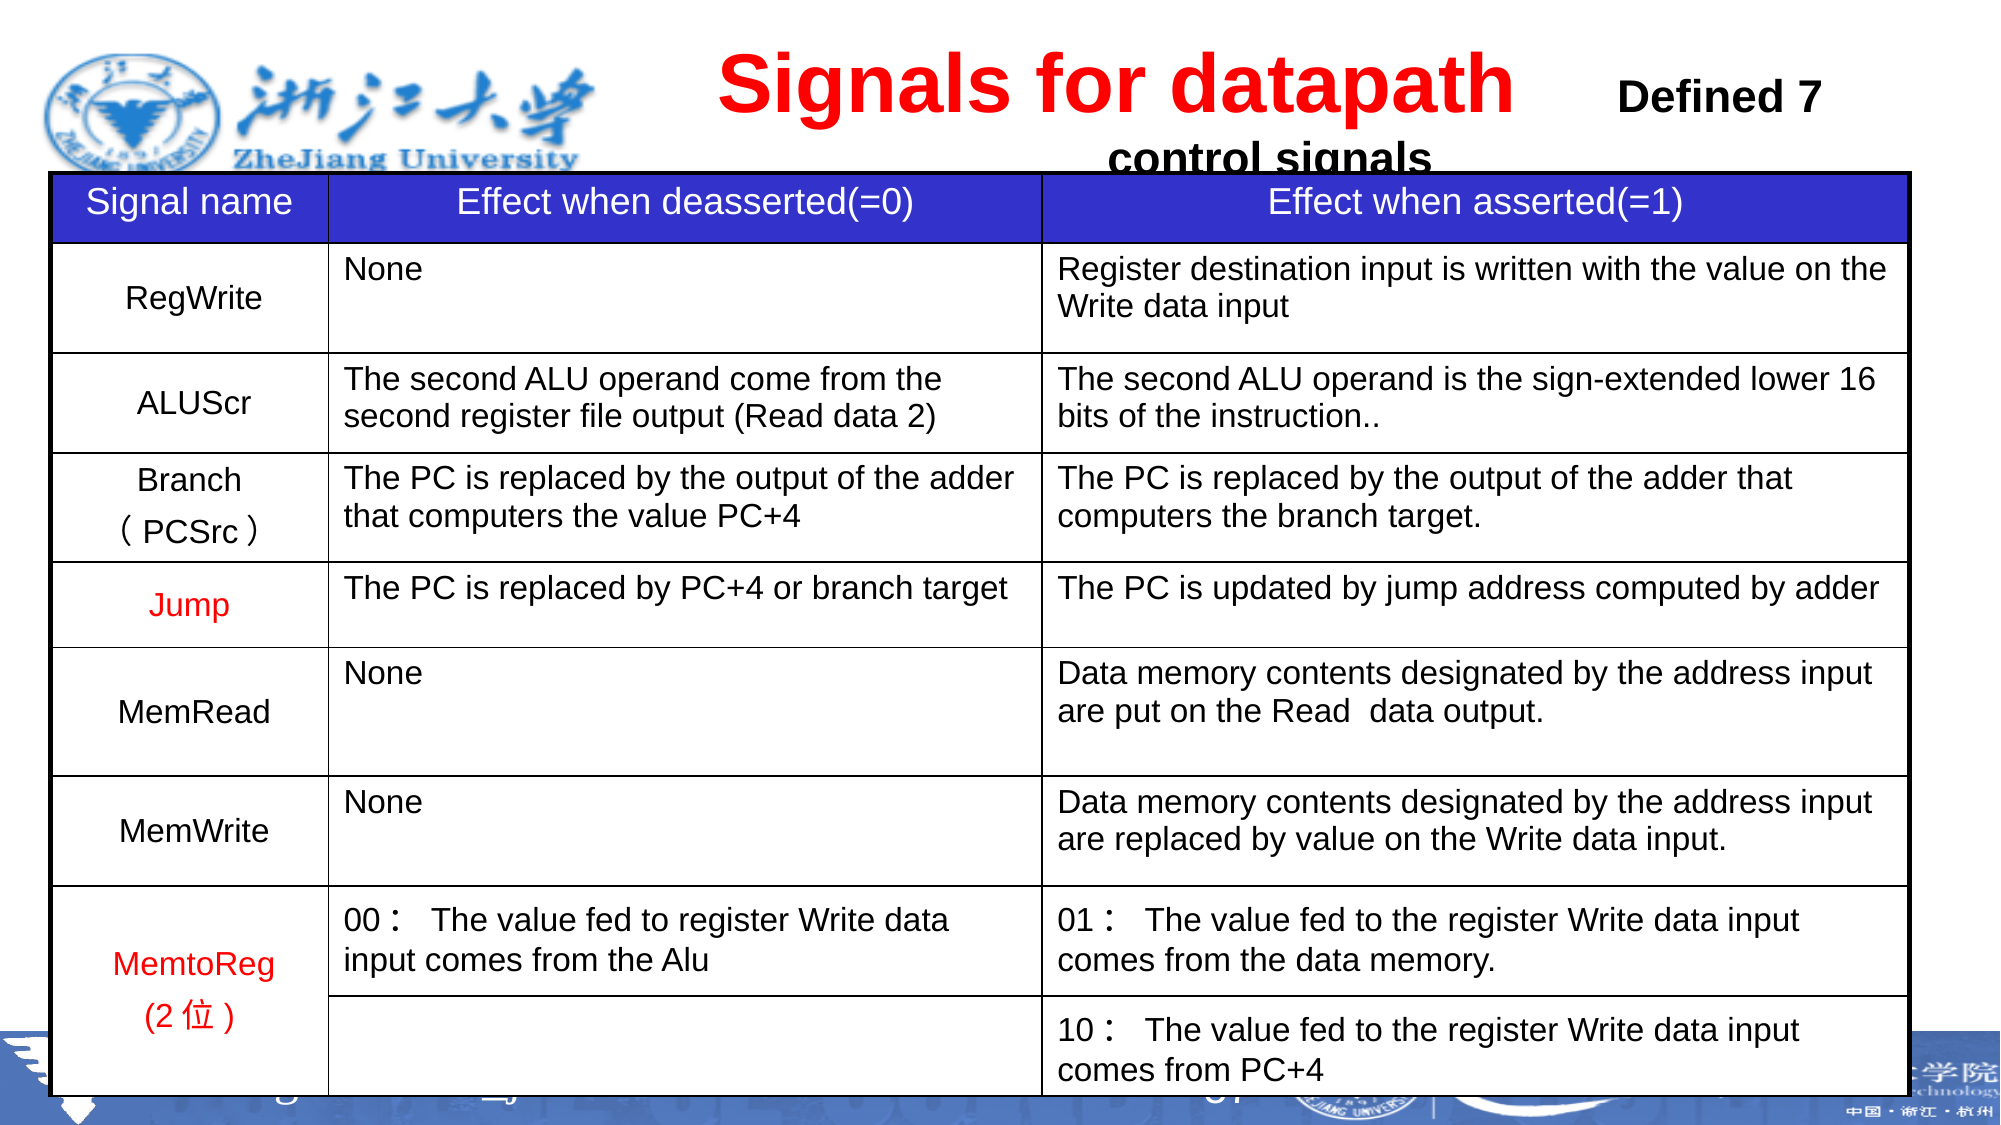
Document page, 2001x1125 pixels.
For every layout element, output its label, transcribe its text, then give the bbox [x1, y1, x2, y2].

table_cell None [329, 777, 1041, 885]
table_header Effect when asserted(=1) [1043, 175, 1907, 242]
picture [31, 46, 604, 188]
table_header Signal name [53, 175, 328, 242]
table_cell Register destination input is written with the value on the Write data input [1043, 244, 1907, 352]
table_cell ALUScr [53, 354, 328, 452]
table_cell Branch （PCSrc） [53, 454, 328, 561]
table_cell MemWrite [53, 777, 328, 885]
picture [279, 1097, 293, 1103]
title Signals for datapath Defined 7 control signals [624, 13, 1916, 200]
table_cell None [329, 244, 1041, 352]
table_cell RegWrite [53, 244, 328, 352]
table_cell 01：The value fed to the register Write data input comes from the data memory. [1043, 887, 1907, 995]
picture [0, 1031, 2000, 1125]
table_cell 00：The value fed to register Write data input comes from the Alu [329, 887, 1041, 995]
table_cell The second ALU operand come from the second register file output (Read data 2) [329, 354, 1041, 452]
table_cell The PC is replaced by the output of the adder that computers the value PC+4 [329, 454, 1041, 561]
table_cell The PC is replaced by the output of the adder that computers the branch target. [1043, 454, 1907, 561]
table_cell The PC is replaced by PC+4 or branch target [329, 563, 1041, 647]
table_cell The second ALU operand is the sign-extended lower 16 bits of the instruction.. [1043, 354, 1907, 452]
table_cell Data memory contents designated by the address input are replaced by value on the Write data input. [1043, 777, 1907, 885]
table_cell The PC is updated by jump address computed by adder [1043, 563, 1907, 647]
table_cell MemRead [53, 648, 328, 775]
table_cell Jump [53, 563, 328, 647]
table_cell MemtoReg (2位) [53, 887, 328, 1095]
table_cell Data memory contents designated by the address input are put on the Read data output. [1043, 648, 1907, 775]
table_cell None [329, 648, 1041, 775]
table_cell 10：The value fed to the register Write data input comes from PC+4 [1043, 997, 1907, 1095]
table_cell [329, 997, 1041, 1095]
table_header Effect when deasserted(=0) [329, 175, 1041, 242]
